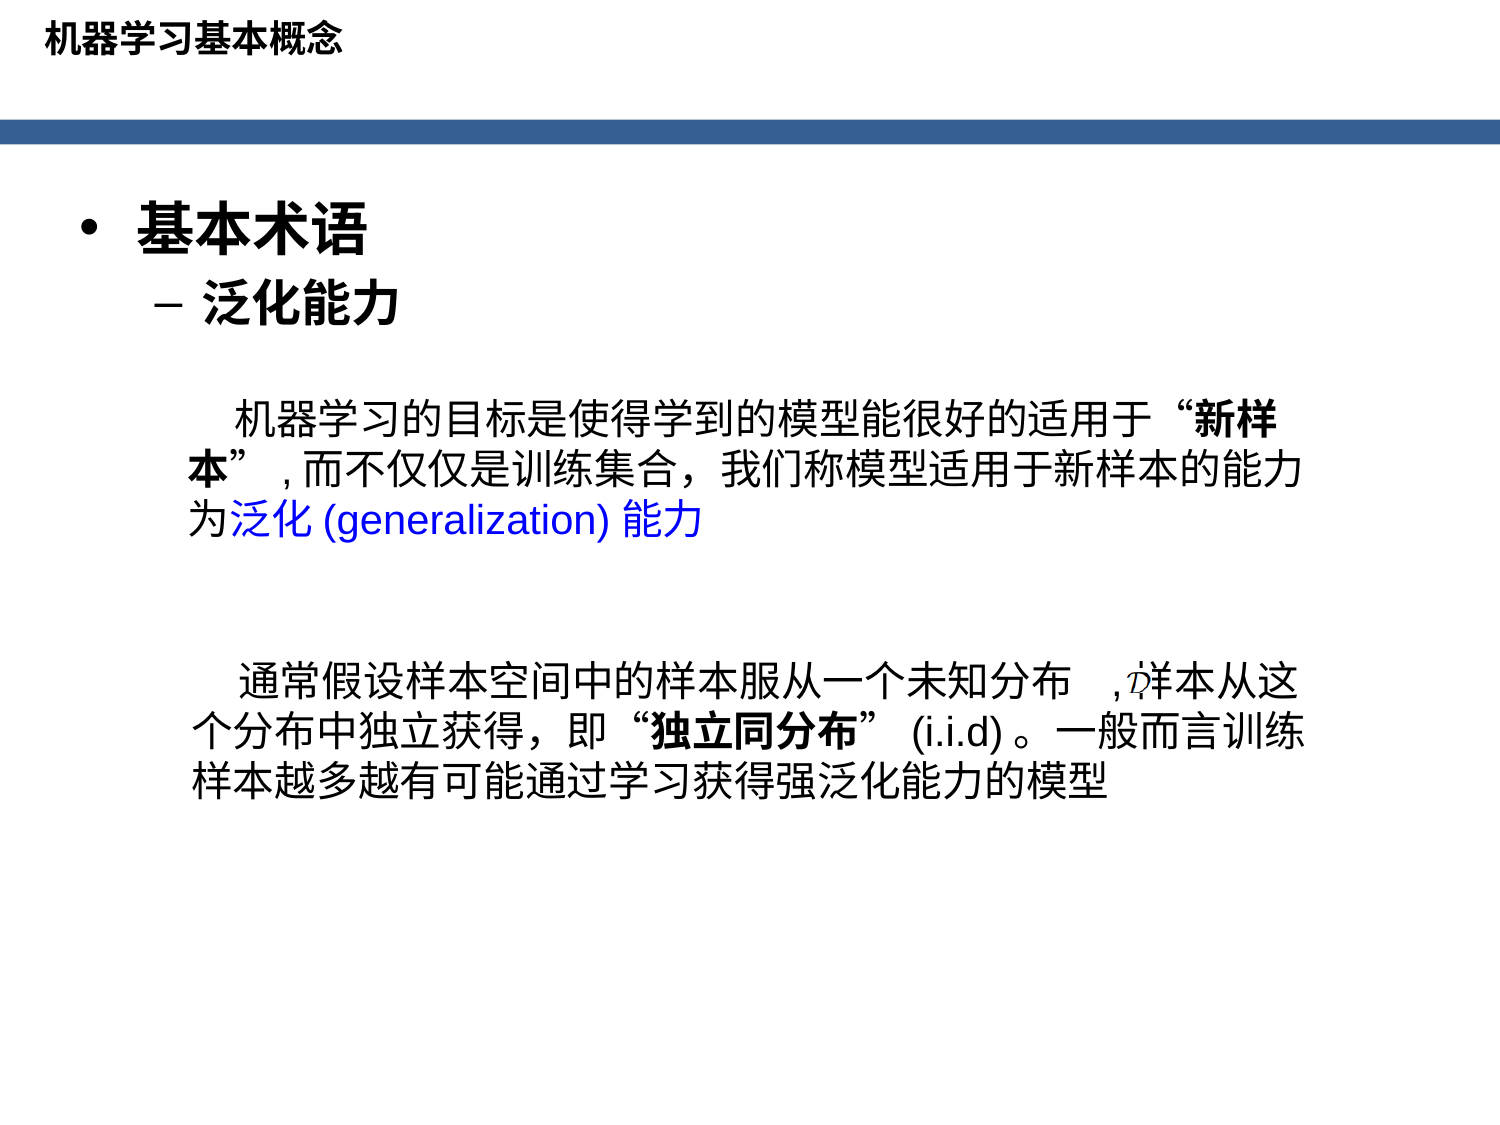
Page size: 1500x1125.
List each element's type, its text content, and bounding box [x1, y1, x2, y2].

title 机器学习基本概念 [29, 7, 1305, 91]
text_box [176, 646, 1343, 815]
text_box 基本术语 泛化能力 [64, 184, 1436, 1047]
text_box 机器学习的目标是使得学到的模型能很好的适用于“新样本”,而不仅仅是训练集合，我们称模型适用于新样本的能力为泛化(generalization)能力 [172, 385, 1339, 551]
